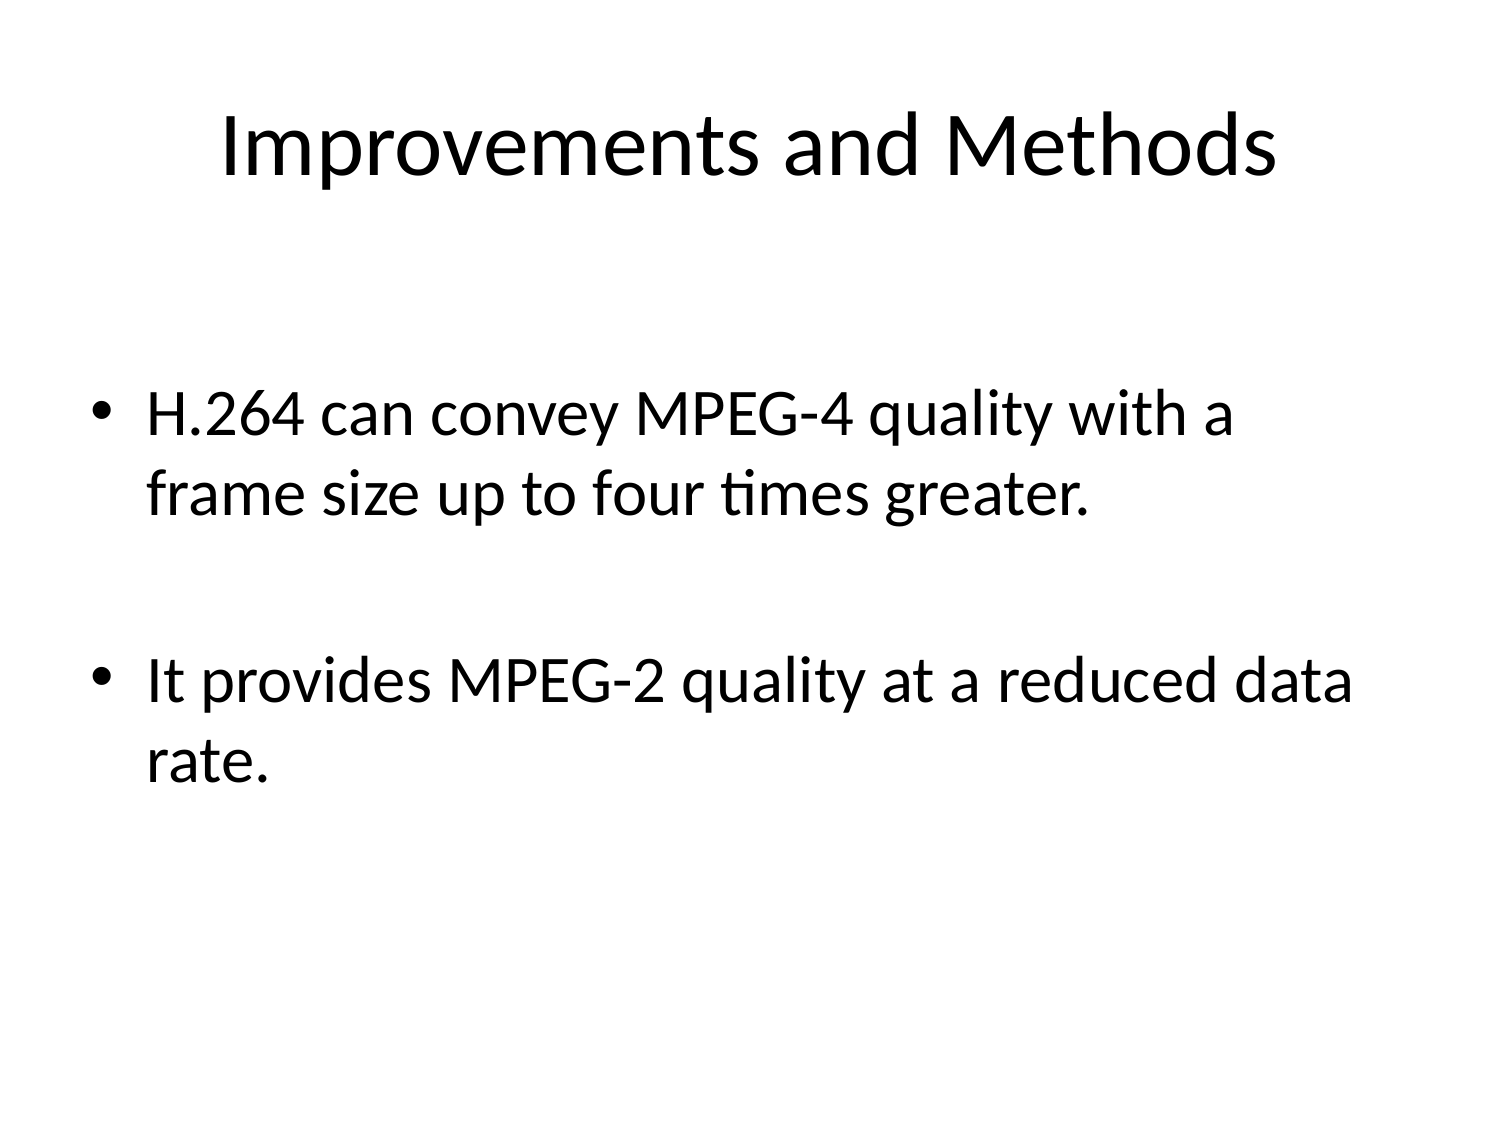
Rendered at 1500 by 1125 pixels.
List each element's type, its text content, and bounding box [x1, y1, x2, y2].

title Improvements and Methods [75, 45, 1425, 233]
list H.264 can convey MPEG-4 quality with a frame size up to four times greater. It provides MPEG-2 quality at a reduced data rate. [75, 361, 1425, 1005]
